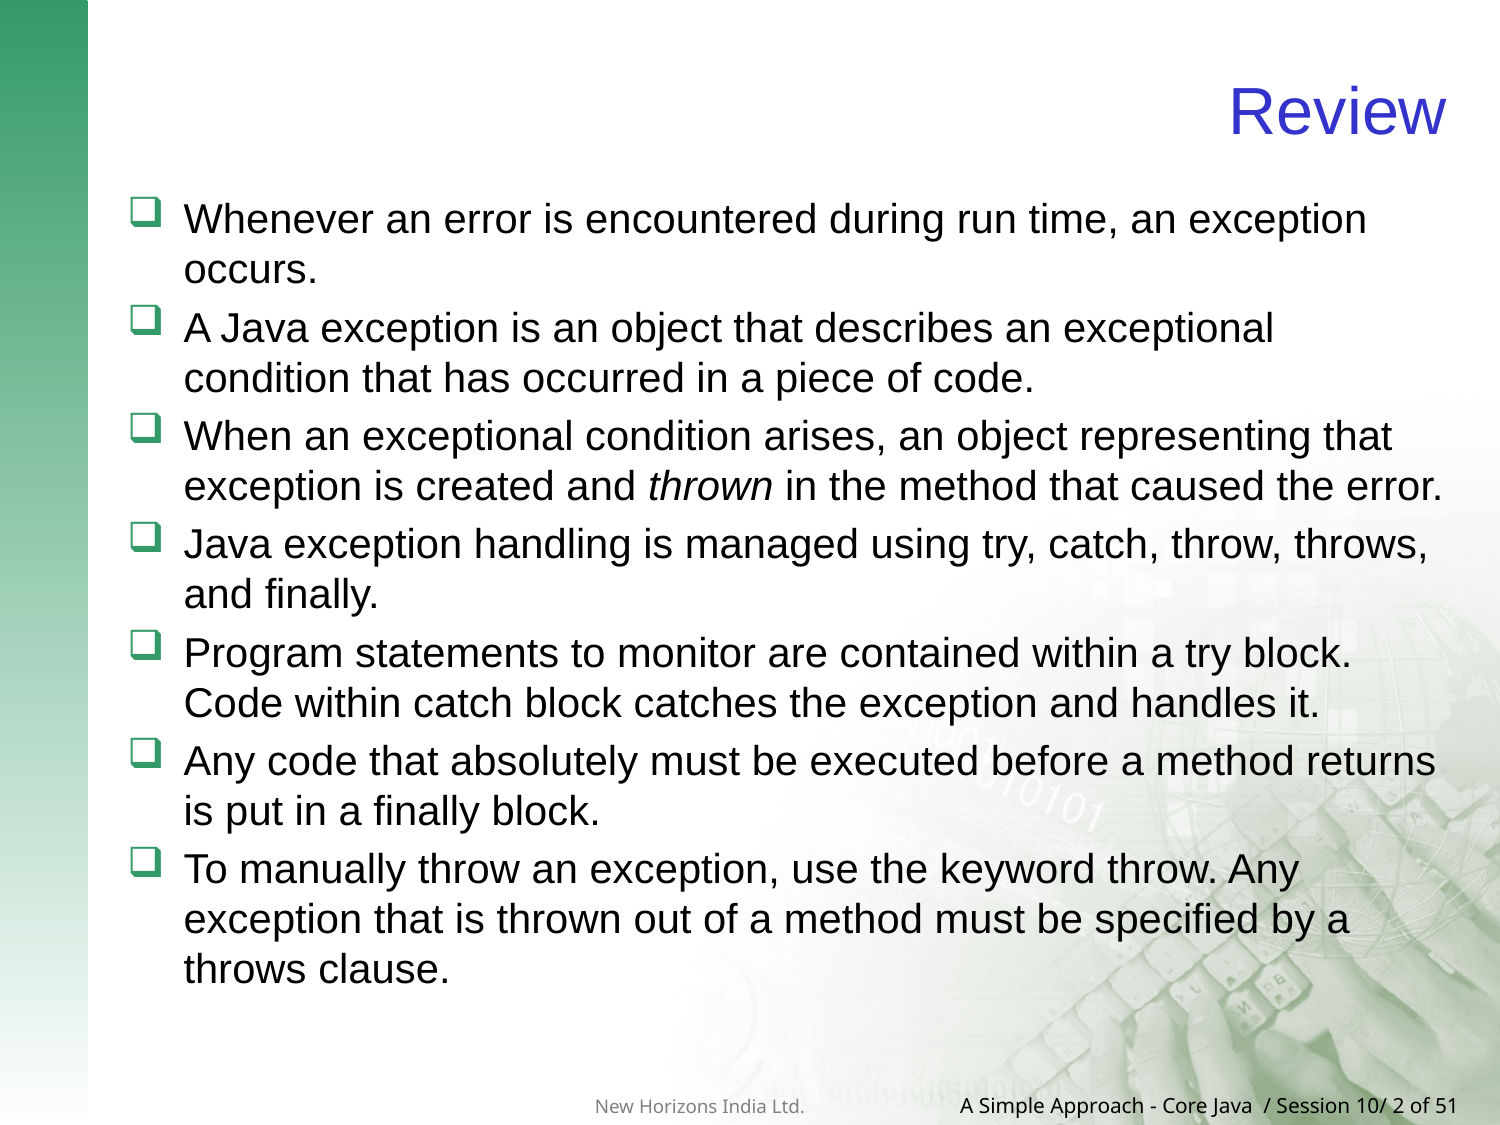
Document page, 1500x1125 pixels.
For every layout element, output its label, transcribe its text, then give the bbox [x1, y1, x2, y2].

title Review [112, 42, 1463, 173]
list Whenever an error is encountered during run time, an exception occurs. A Java exception is an object that describes an exceptional condition that has occurred in a piece of code. When an exceptional condition arises, an object representing that exception is created and thrown in the method that caused the error. Java exception handling is managed using try, catch, throw, throws, and finally. Program statements to monitor are contained within a try block. Code within catch block catches the exception and handles it. Any code that absolutely must be executed before a method returns is put in a finally block. To manually throw an exception, use the keyword throw. Any exception that is thrown out of a method must be specified by a throws clause. [112, 184, 1463, 1012]
picture [549, 365, 1500, 1125]
